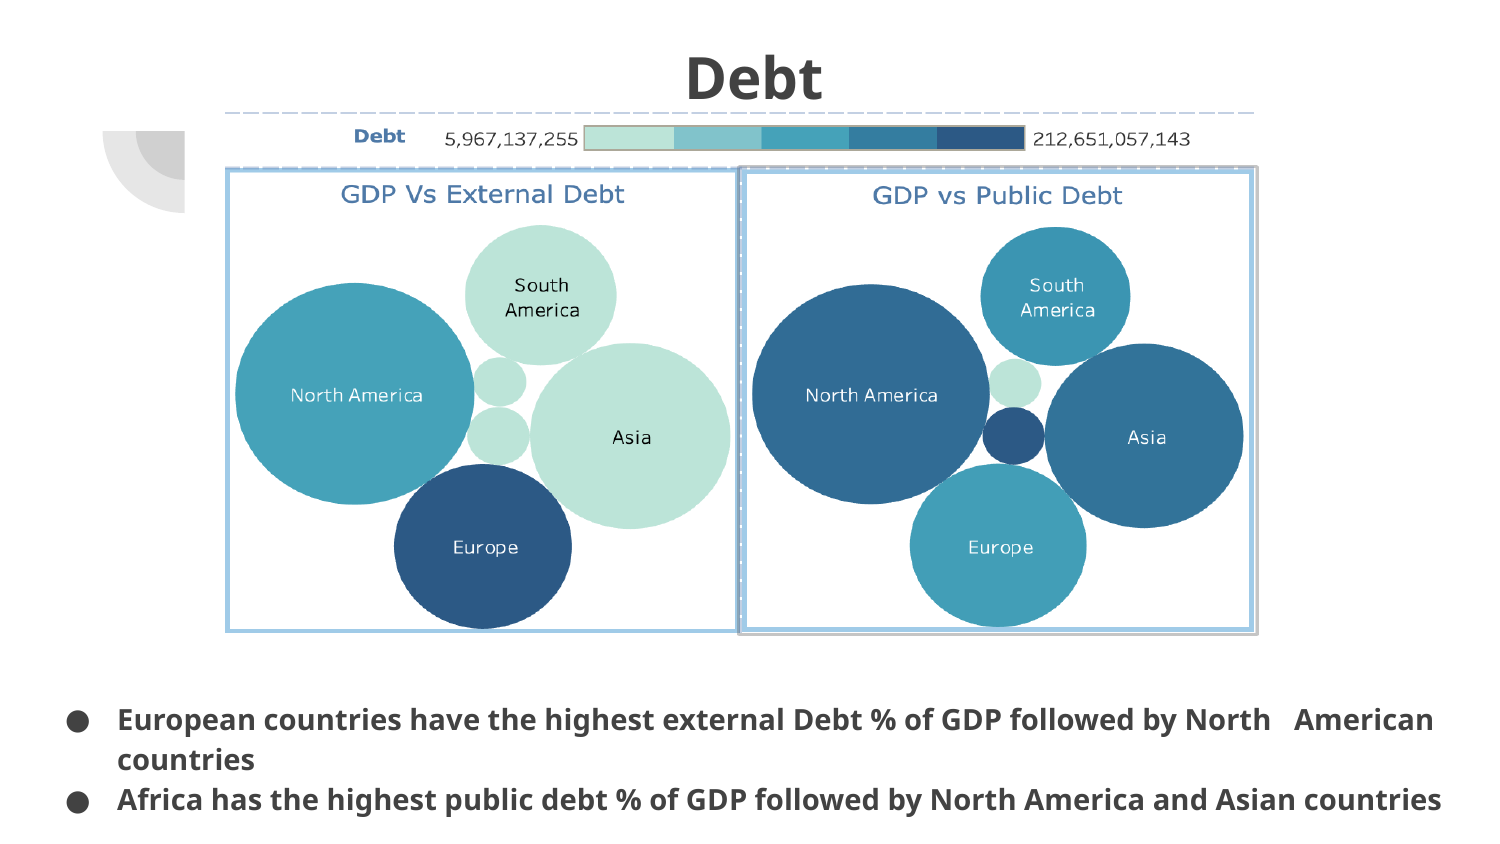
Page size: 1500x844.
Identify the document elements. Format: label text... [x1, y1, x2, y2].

title Debt [94, 26, 1414, 136]
picture [223, 112, 1261, 636]
list European countries have the highest external Debt % of GDP followed by North American countries Africa has the highest public debt % of GDP followed by North America and Asian countries [27, 680, 1472, 805]
